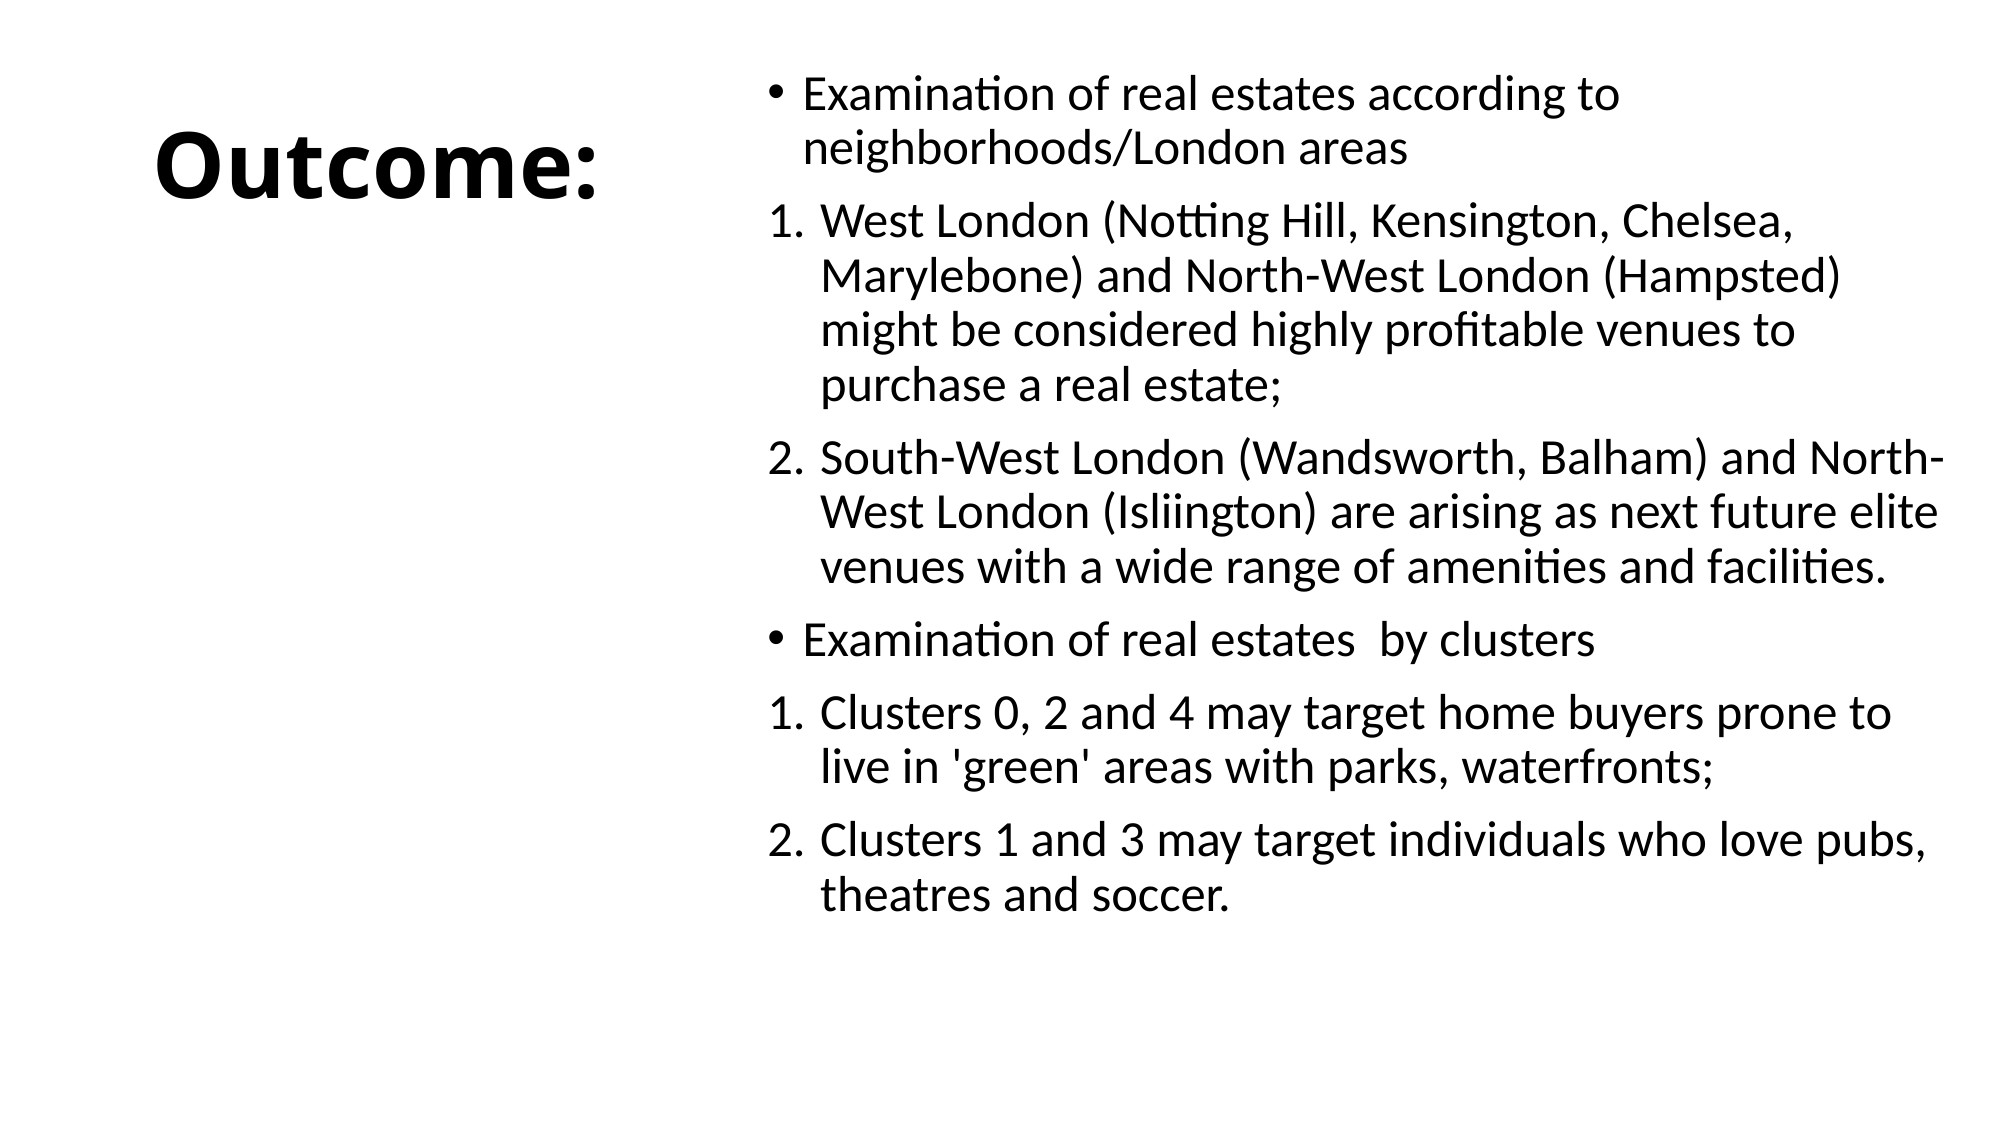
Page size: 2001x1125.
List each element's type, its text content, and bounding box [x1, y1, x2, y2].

title Outcome: [137, 59, 752, 278]
list Examination of real estates according to neighborhoods/London areas West London (Notting Hill, Kensington, Chelsea, Marylebone) and North-West London (Hampsted) might be considered highly profitable venues to purchase a real estate; South-West London (Wandsworth, Balham) and North-West London (Isliington) are arising as next future elite venues with a wide range of amenities and facilities. Examination of real estates by clusters Clusters 0, 2 and 4 may target home buyers prone to live in 'green' areas with parks, waterfronts; Clusters 1 and 3 may target individuals who love pubs, theatres and soccer. [752, 59, 1978, 993]
